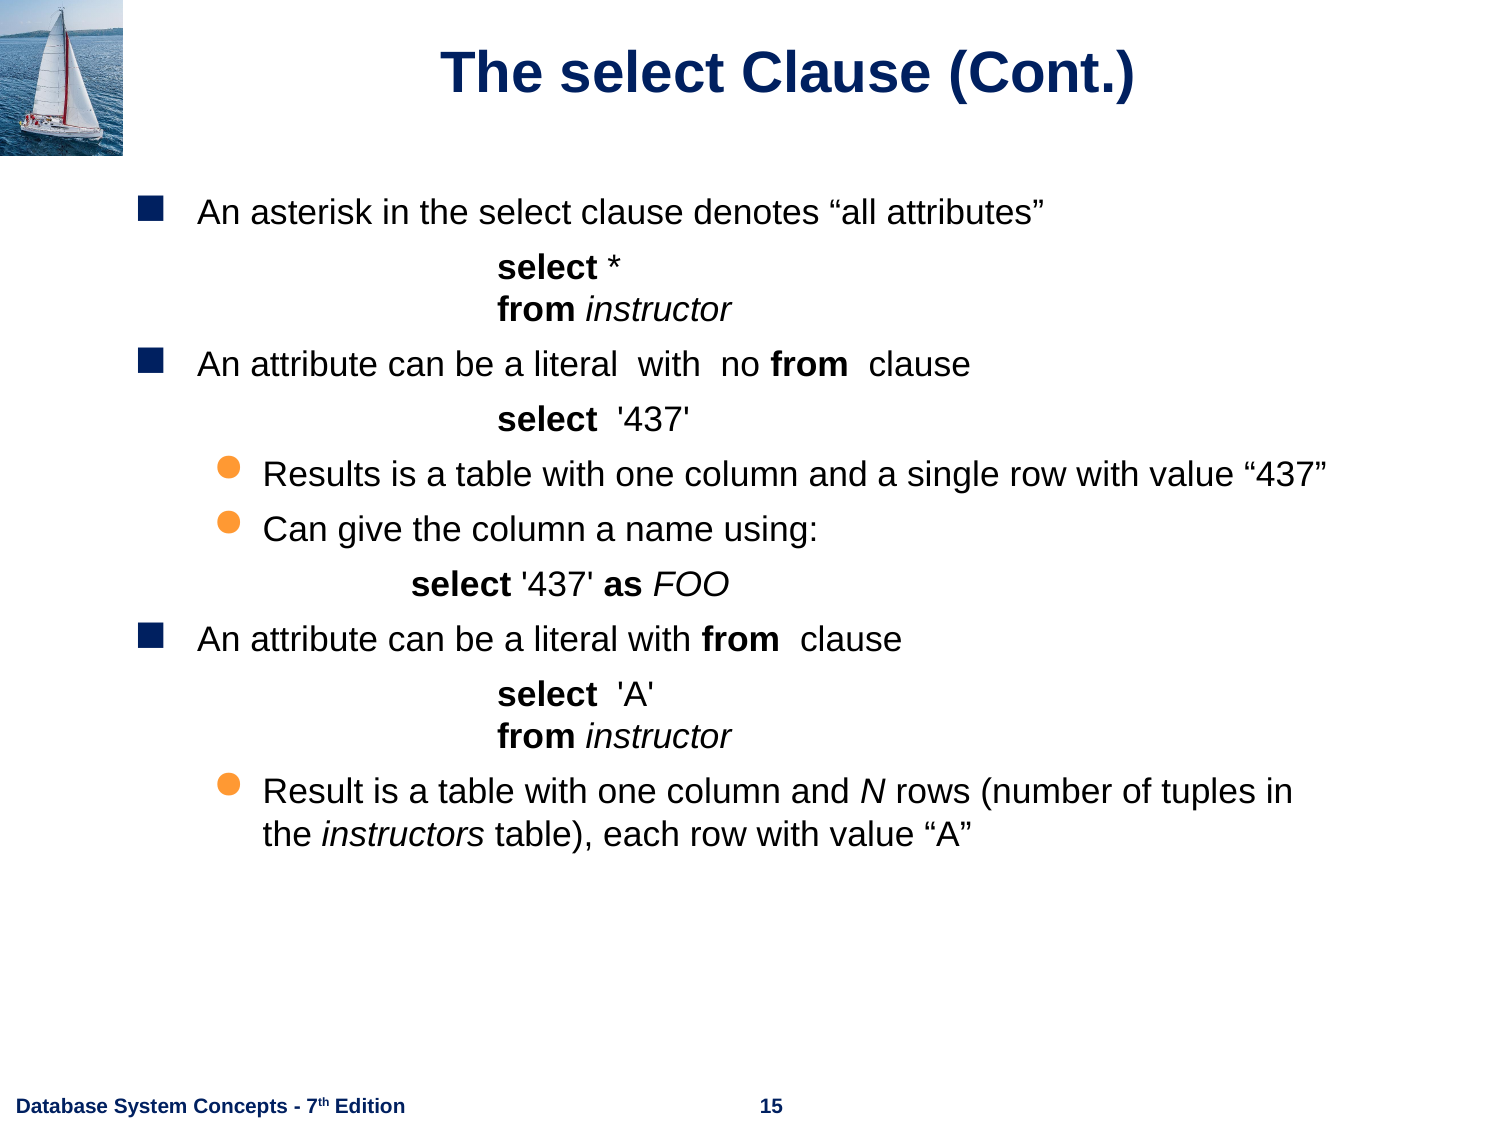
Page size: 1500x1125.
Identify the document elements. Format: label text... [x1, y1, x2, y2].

list An asterisk in the select clause denotes “all attributes” select * from instructor An attribute can be a literal with no from clause select '437' Results is a table with one column and a single row with value “437” Can give the column a name using: select '437' as FOO An attribute can be a literal with from clause select 'A' from instructor Result is a table with one column and N rows (number of tuples in the instructors table), each row with value “A” [126, 181, 1361, 1002]
title The select Clause (Cont.) [125, 18, 1452, 120]
picture [0, 0, 123, 156]
